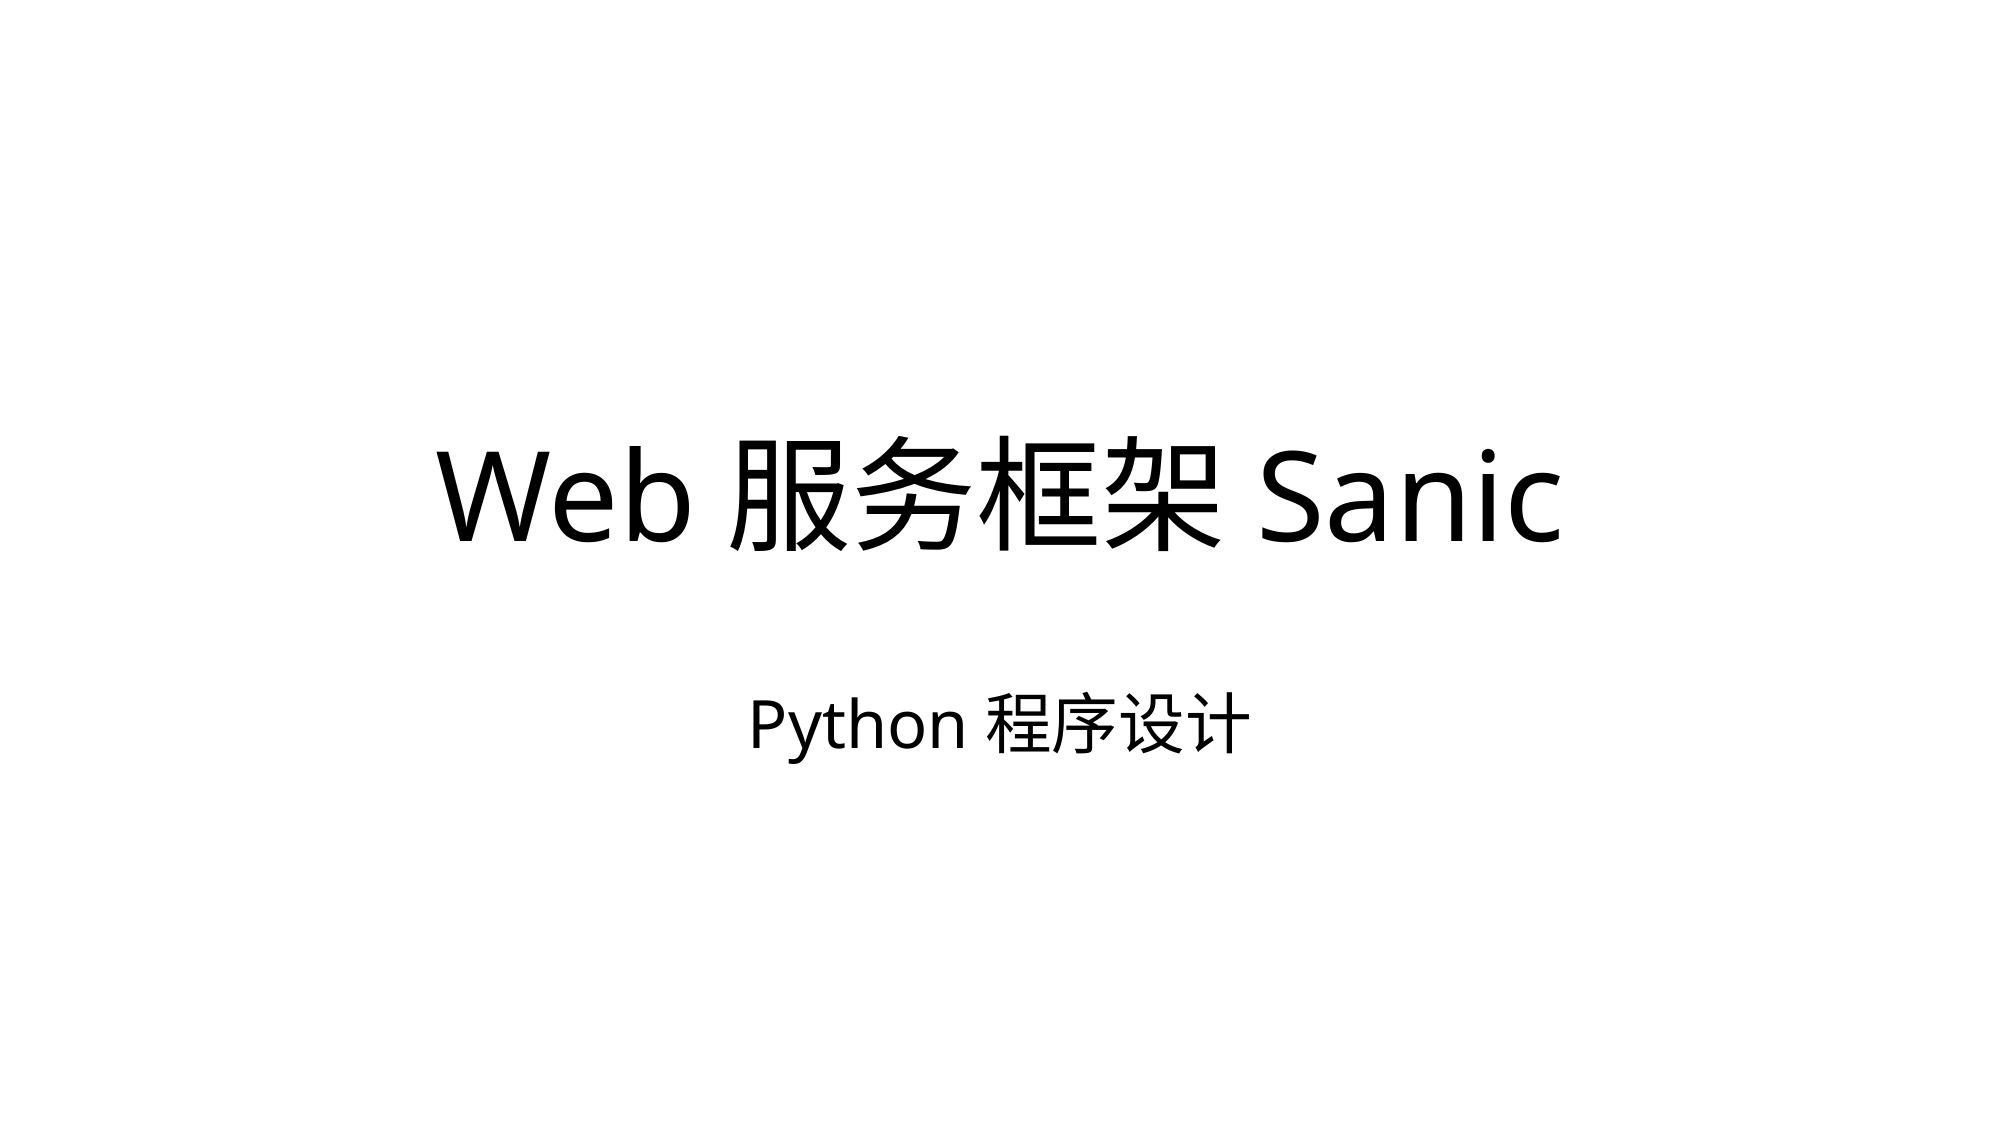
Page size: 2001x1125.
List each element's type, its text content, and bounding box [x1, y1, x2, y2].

title Web服务框架Sanic [249, 184, 1750, 576]
subtitle Python程序设计 [249, 590, 1750, 863]
